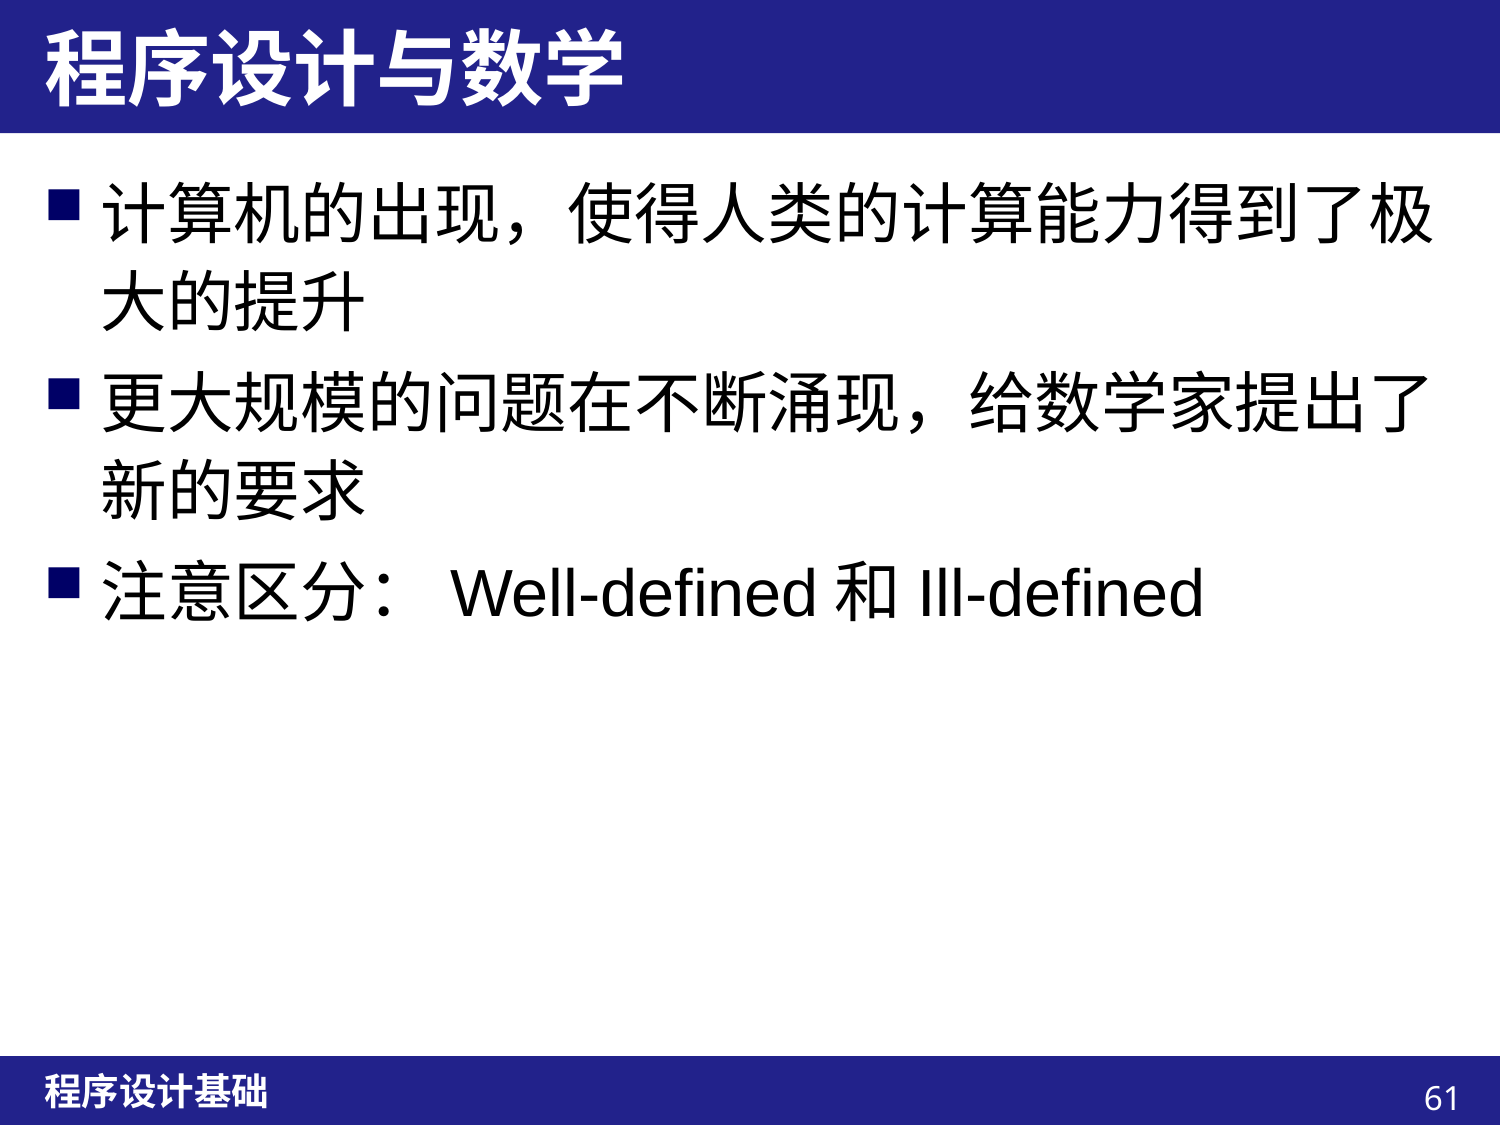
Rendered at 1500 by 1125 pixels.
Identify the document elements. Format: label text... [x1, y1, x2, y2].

list 计算机的出现，使得人类的计算能力得到了极大的提升 更大规模的问题在不断涌现，给数学家提出了新的要求 注意区分：Well-defined和Ill-defined [29, 156, 1469, 1034]
title 程序设计与数学 [29, 0, 1469, 134]
